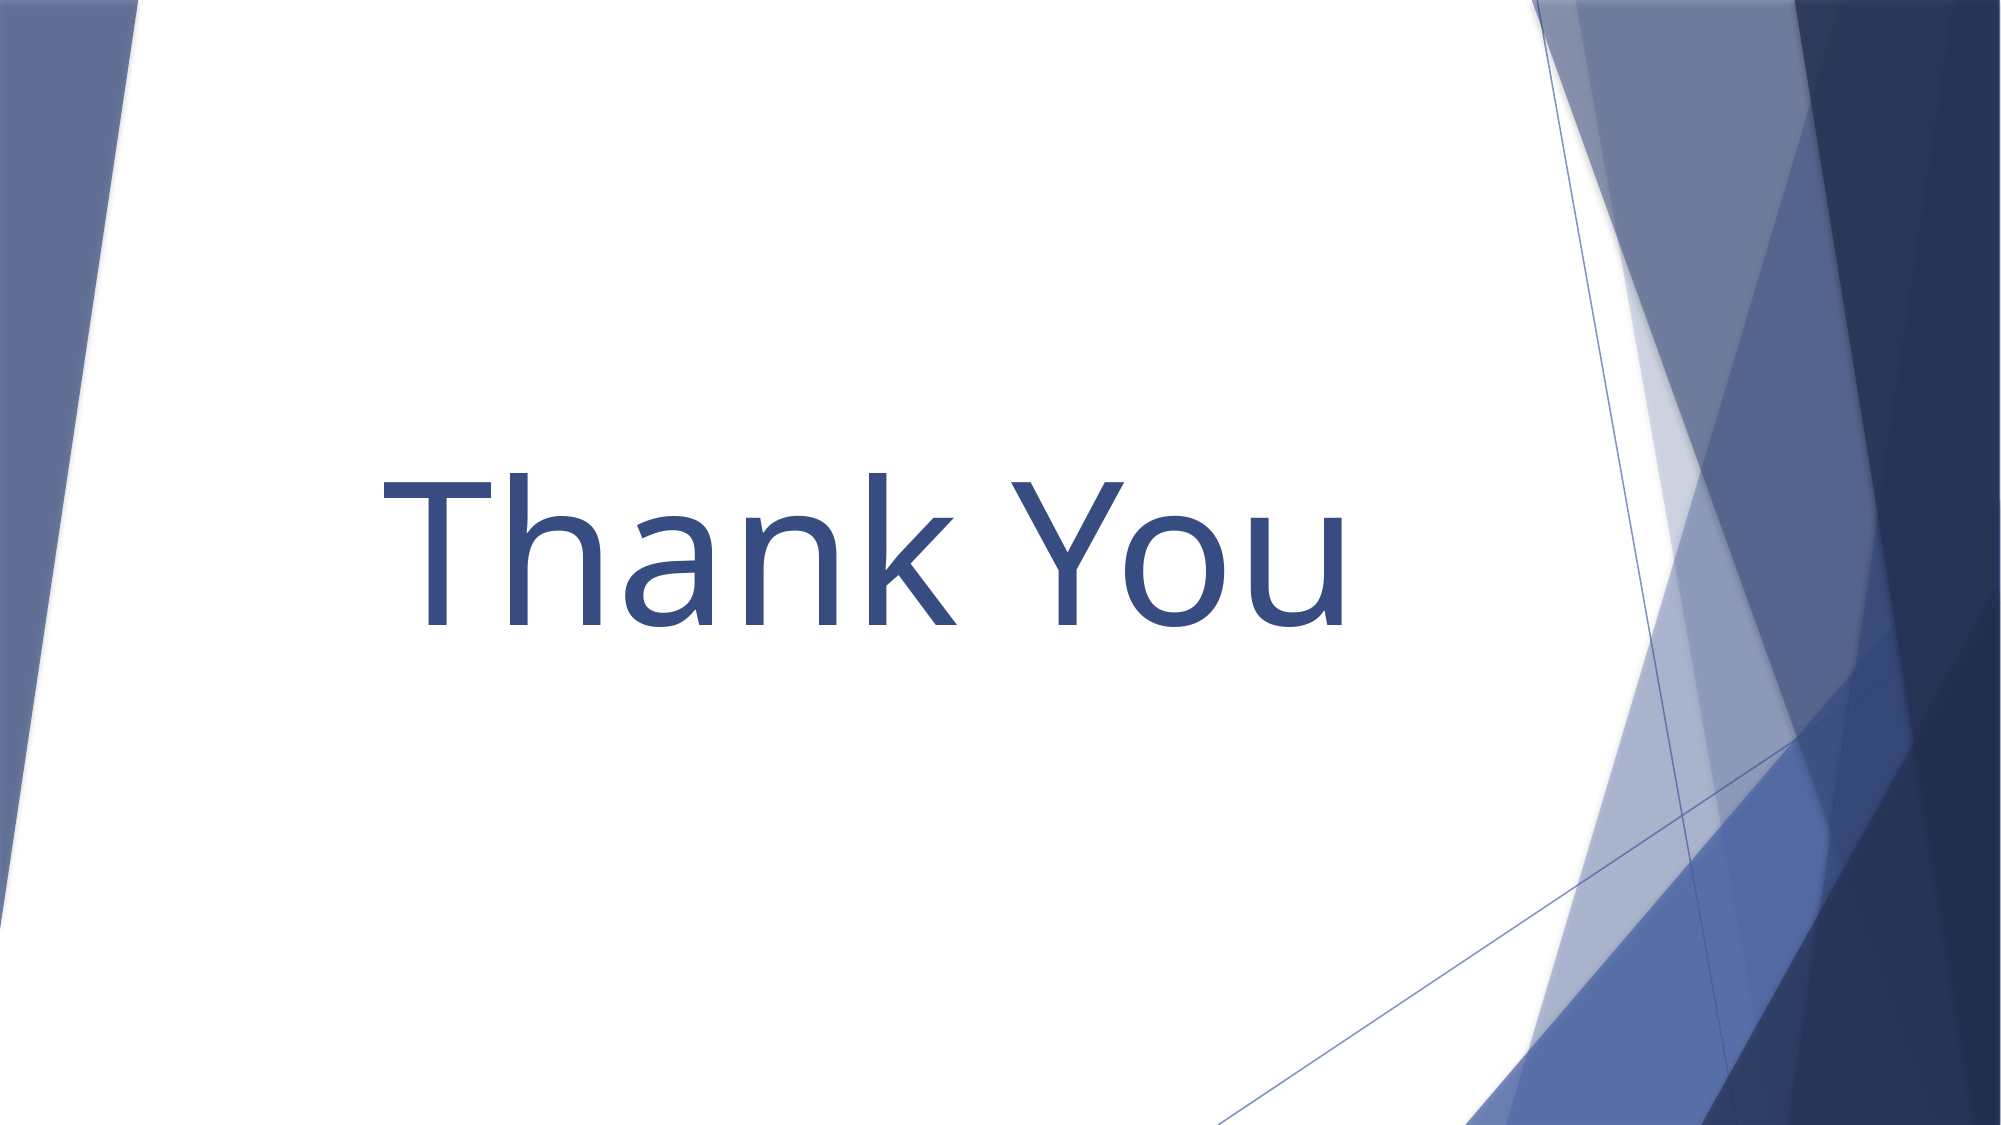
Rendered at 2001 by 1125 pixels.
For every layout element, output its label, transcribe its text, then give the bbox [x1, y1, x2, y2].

title Thank You [100, 403, 1375, 674]
